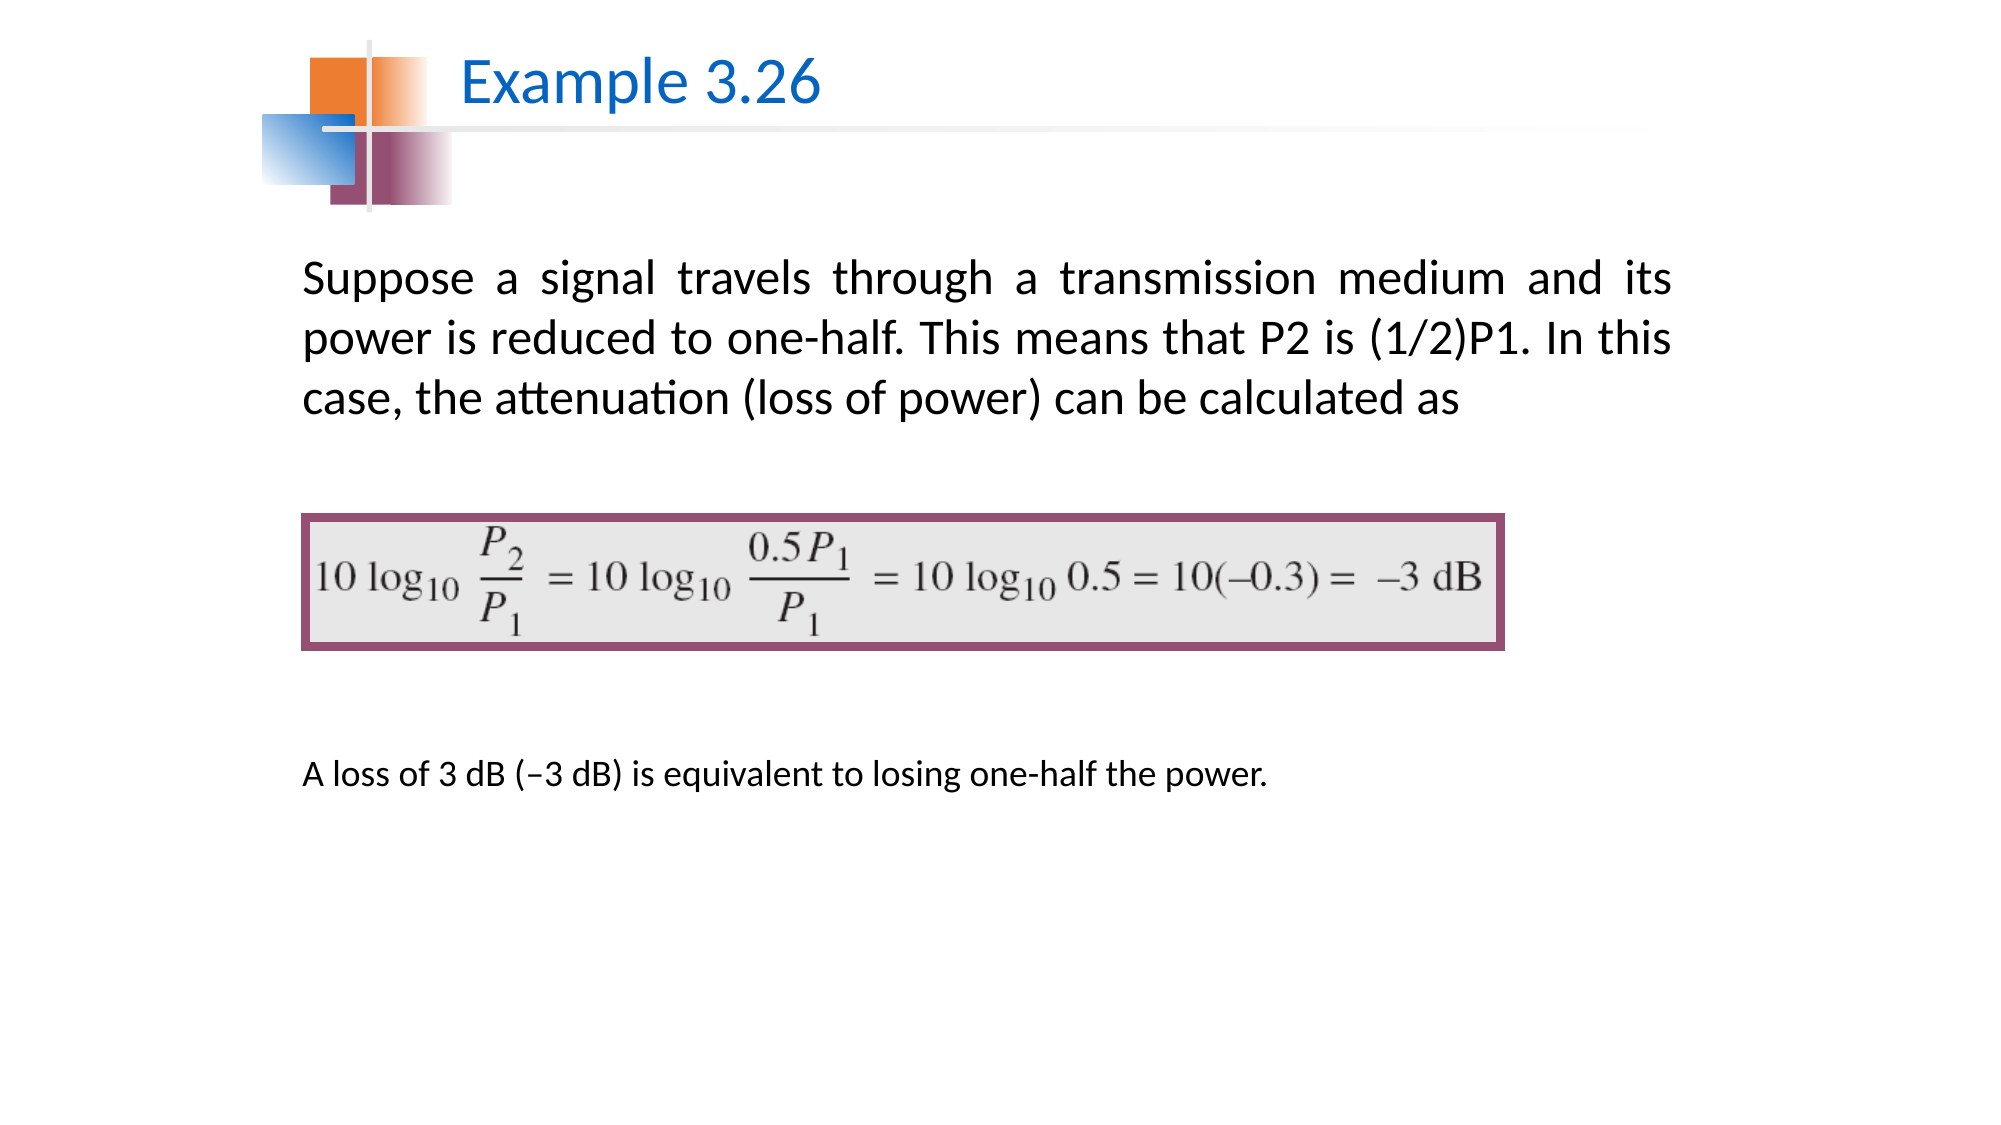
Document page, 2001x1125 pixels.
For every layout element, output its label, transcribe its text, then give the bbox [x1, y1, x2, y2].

text_box [366, 205, 372, 213]
text_box [310, 57, 366, 126]
text_box [262, 114, 355, 185]
text_box A loss of 3 dB (–3 dB) is equivalent to losing one-half the power. [287, 741, 1688, 802]
text_box [372, 57, 427, 126]
picture [310, 522, 1496, 642]
text_box [322, 126, 330, 132]
text_box [275, 237, 1725, 863]
text_box Suppose a signal travels through a transmission medium and its power is reduced to one-half. This means that P2 is (1/2)P1. In this case, the attenuation (loss of power) can be calculated as [287, 237, 1688, 433]
text_box [366, 39, 372, 126]
text_box Example 3.26 [445, 29, 838, 125]
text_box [330, 126, 452, 205]
text_box [452, 126, 1673, 132]
